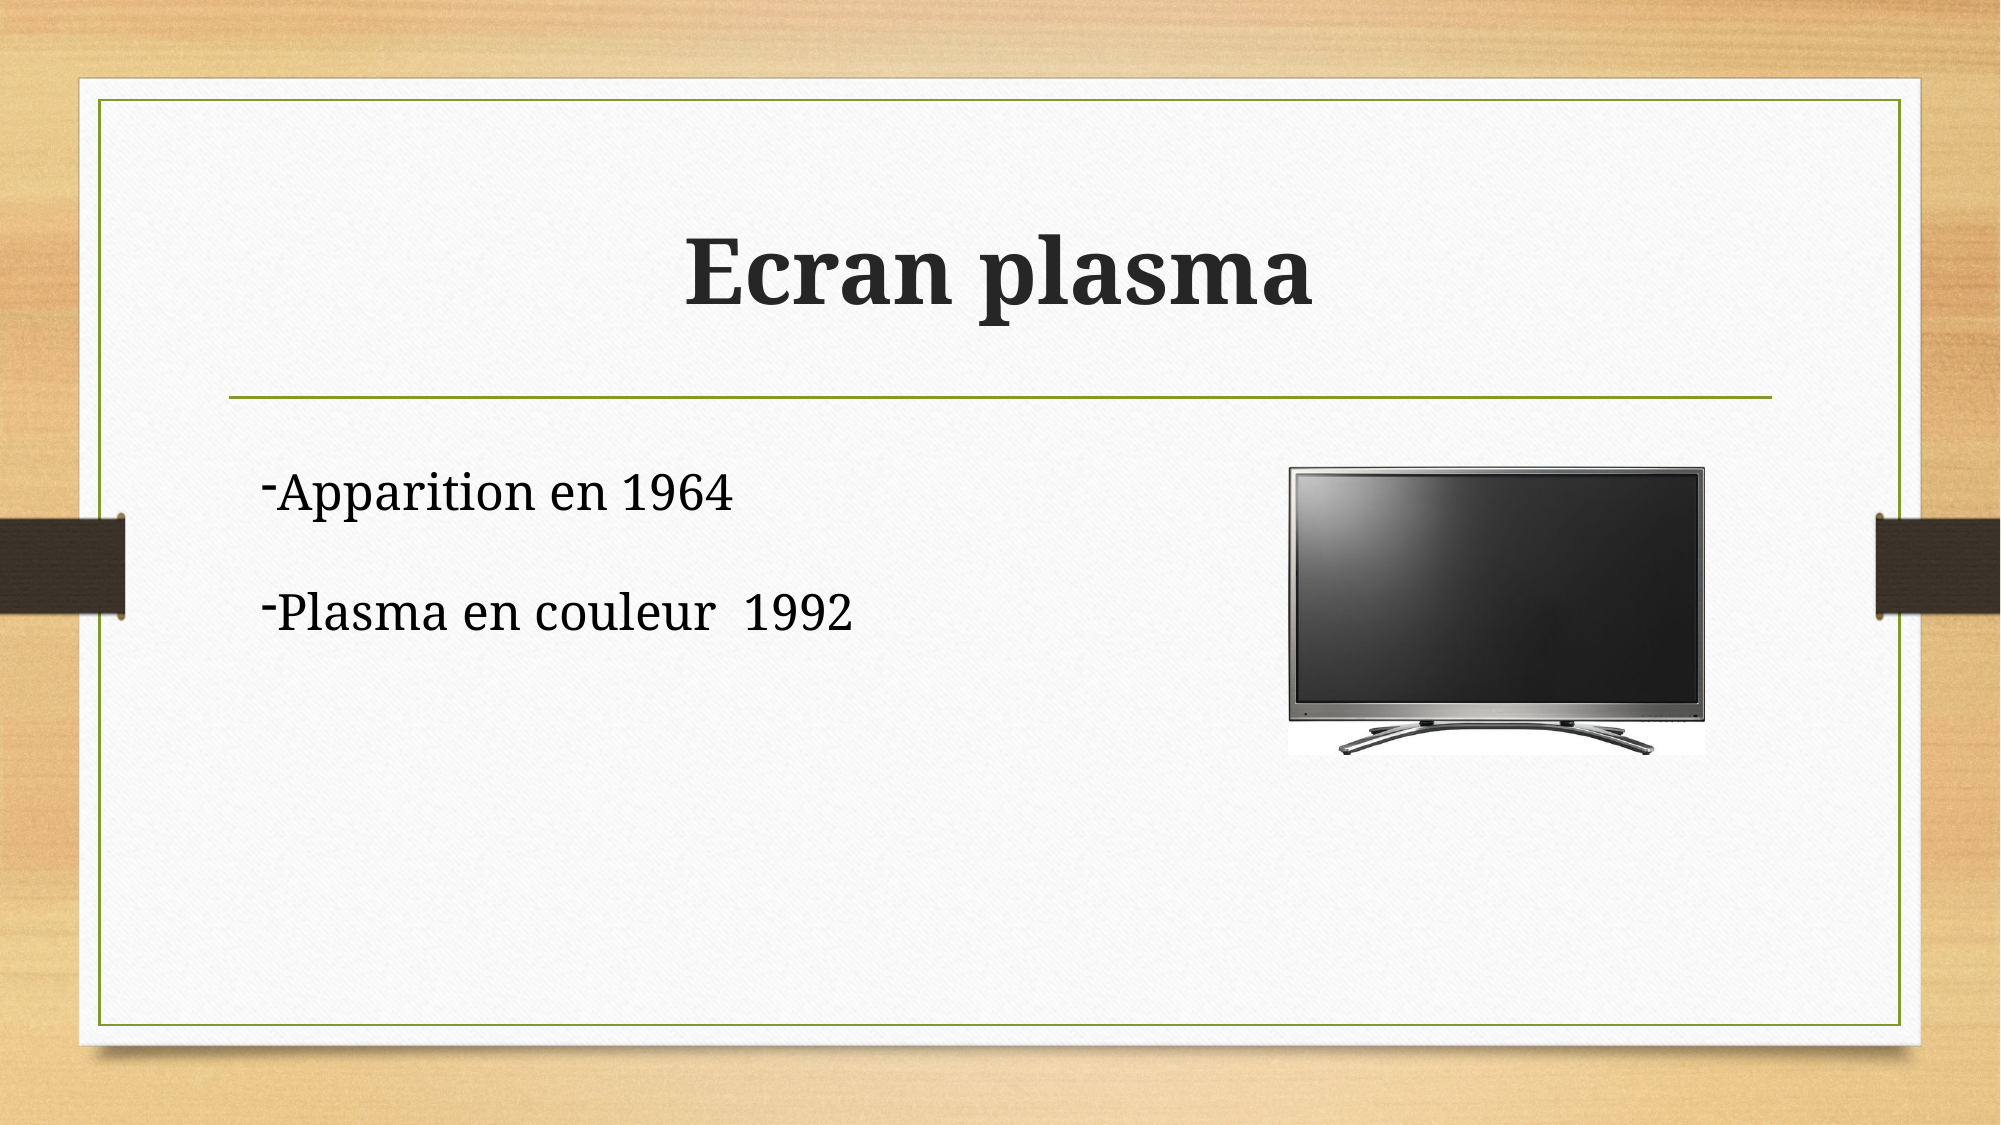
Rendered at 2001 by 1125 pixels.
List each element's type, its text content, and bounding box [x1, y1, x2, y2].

title Ecran plasma [212, 161, 1788, 375]
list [1287, 466, 1705, 755]
picture [0, 0, 2001, 1125]
text_box Apparition en 1964 Plasma en couleur 1992 [246, 452, 1232, 648]
